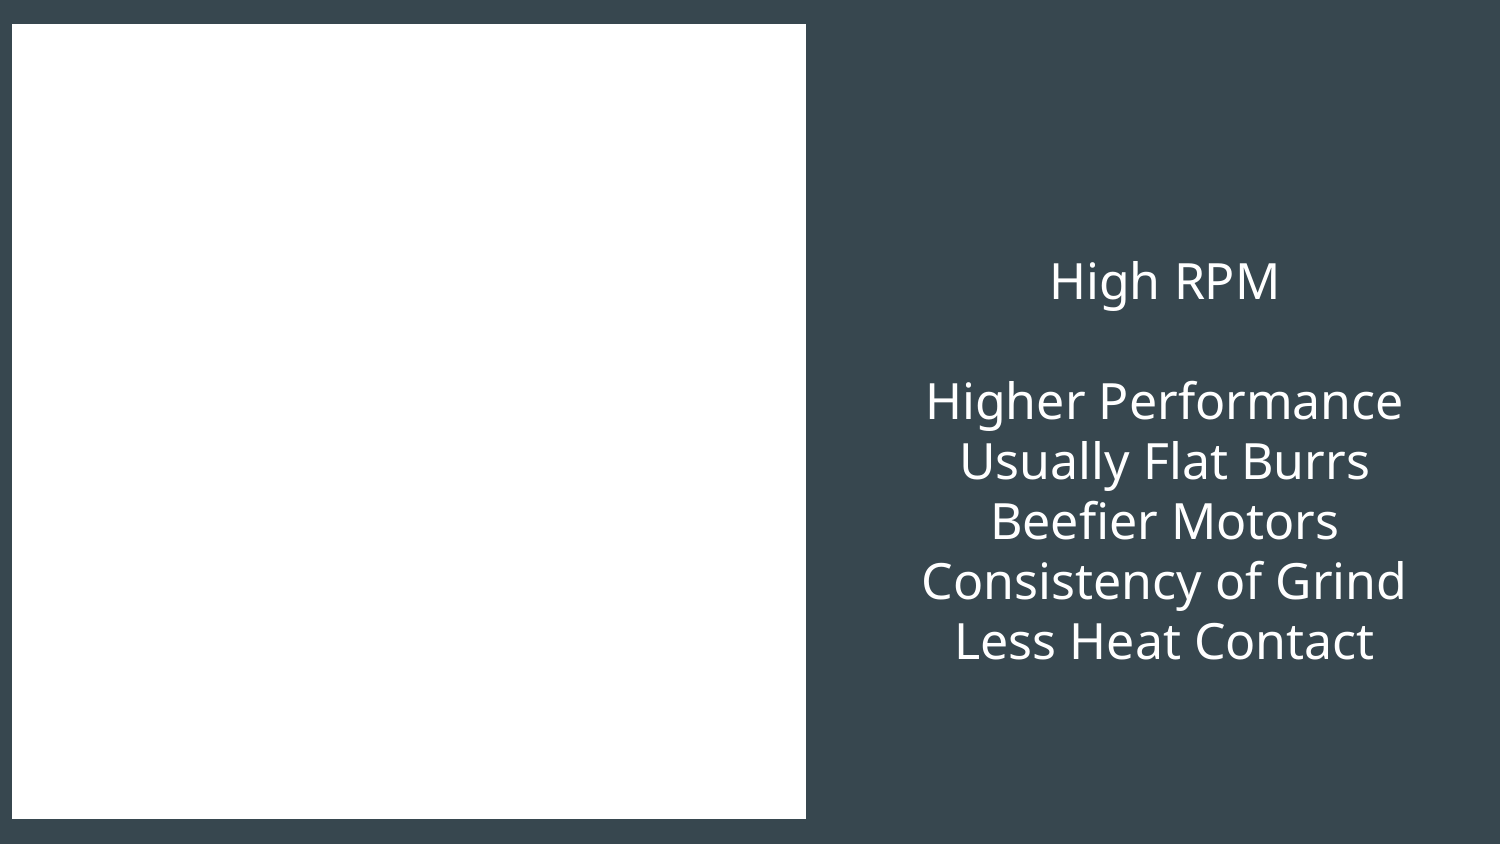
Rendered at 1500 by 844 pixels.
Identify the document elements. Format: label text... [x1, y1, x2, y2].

picture [11, 24, 807, 819]
text_box High RPM Higher Performance Usually Flat Burrs Beefier Motors Consistency of Grind Less Heat Contact [859, 234, 1471, 811]
